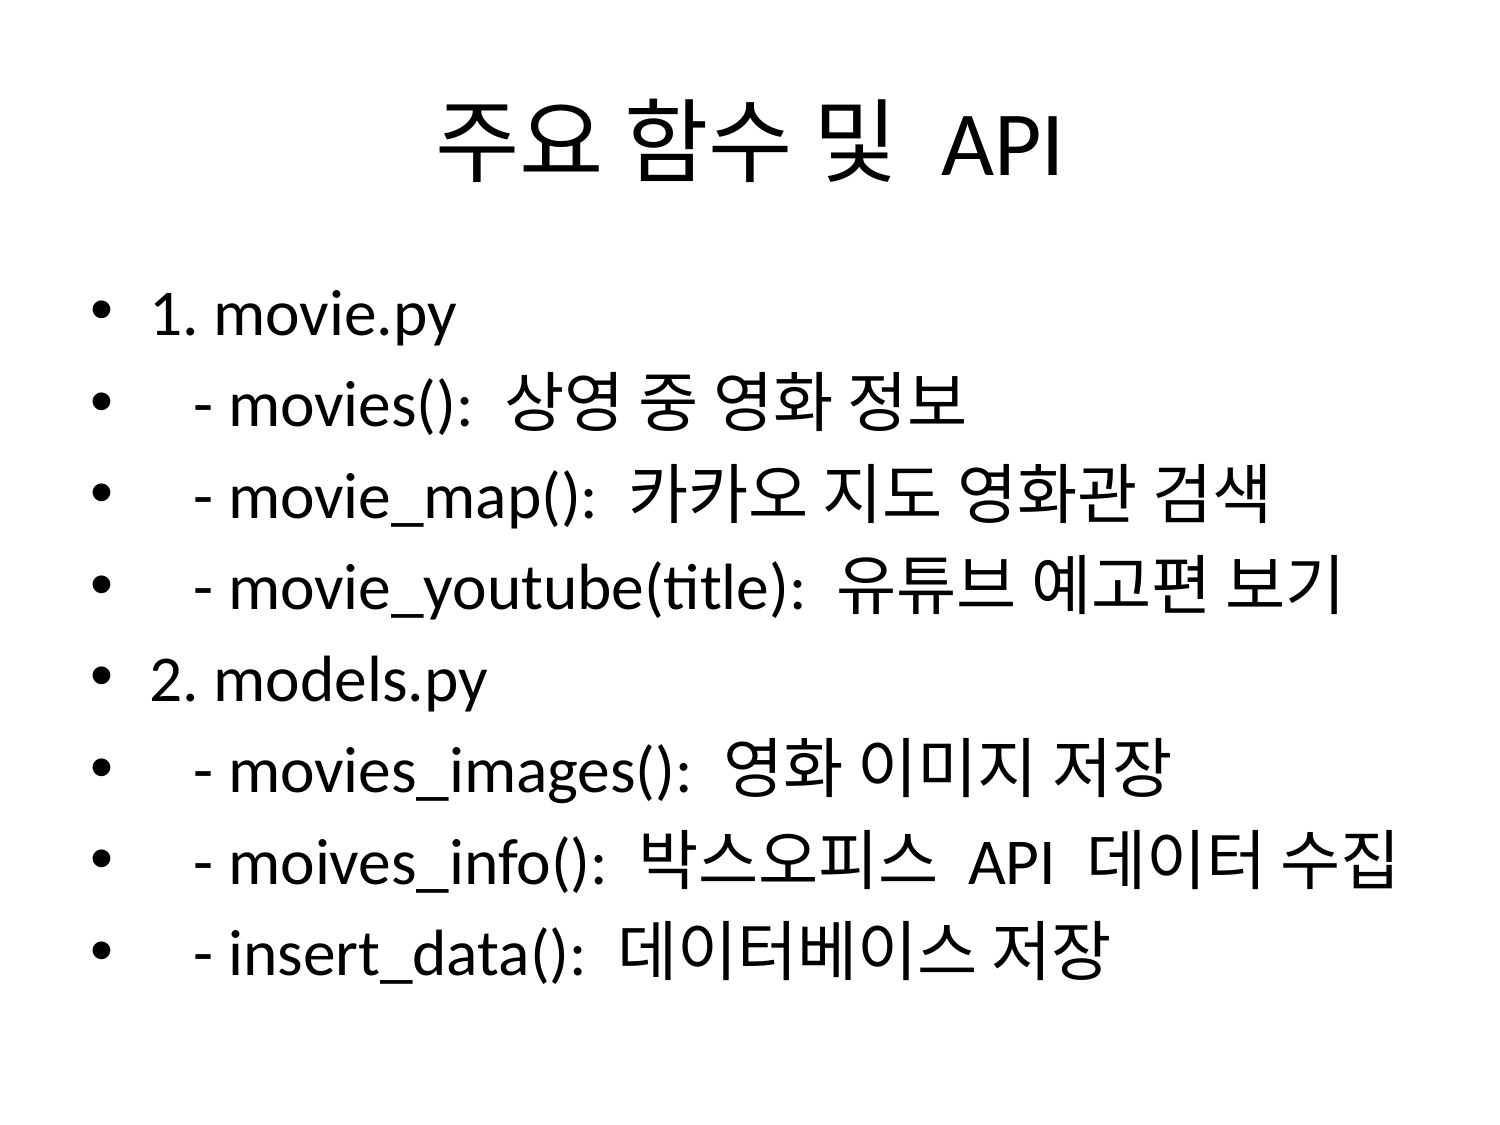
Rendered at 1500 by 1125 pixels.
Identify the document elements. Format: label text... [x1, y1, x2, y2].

list 1. movie.py - movies(): 상영 중 영화 정보 - movie_map(): 카카오 지도 영화관 검색 - movie_youtube(title): 유튜브 예고편 보기 2. models.py - movies_images(): 영화 이미지 저장 - moives_info(): 박스오피스 API 데이터 수집 - insert_data(): 데이터베이스 저장 [75, 262, 1425, 1005]
title 주요 함수 및 API [75, 45, 1425, 233]
